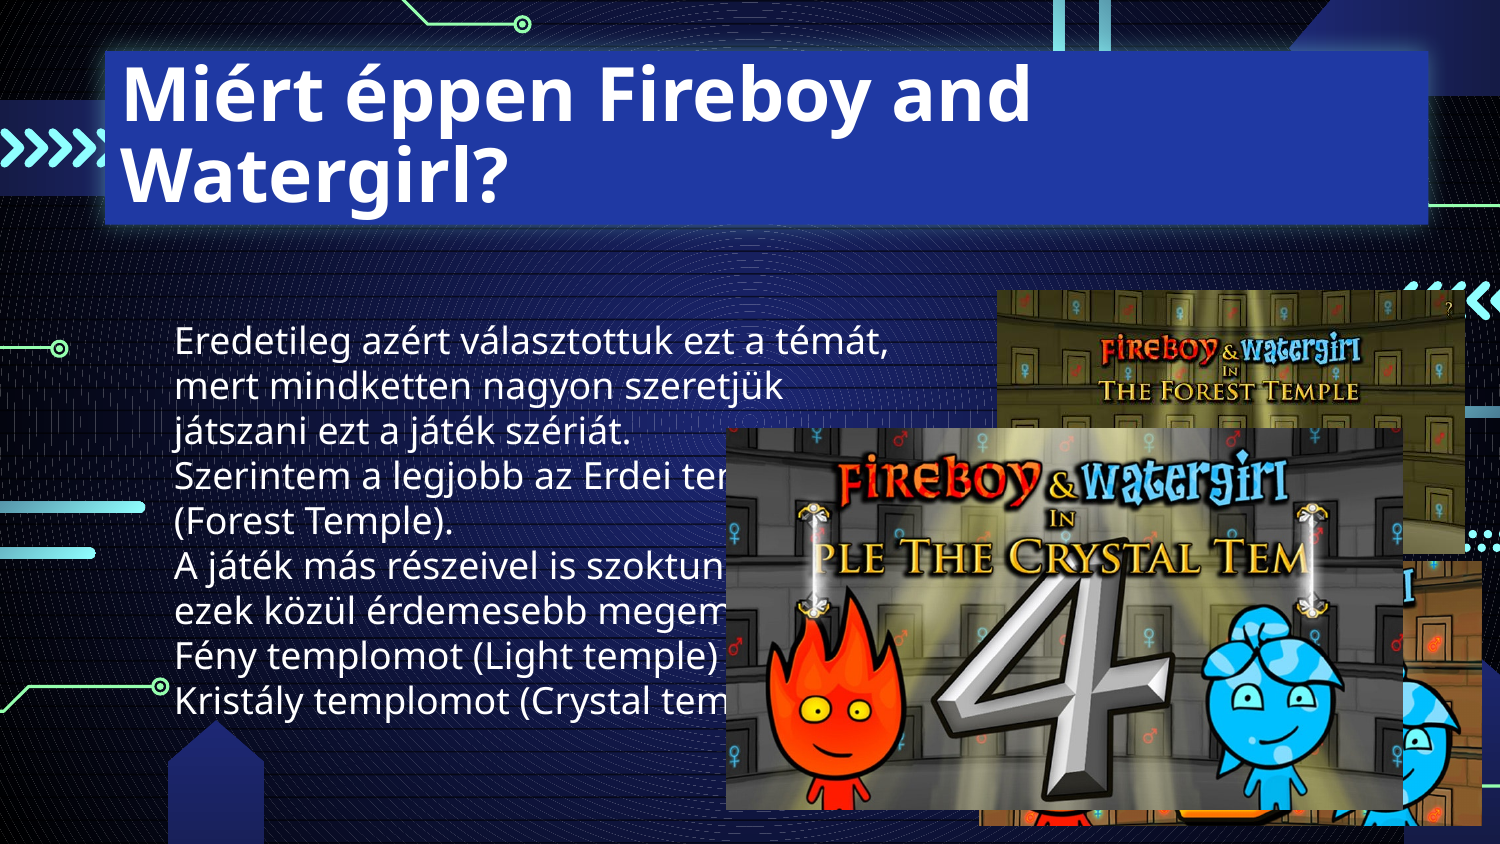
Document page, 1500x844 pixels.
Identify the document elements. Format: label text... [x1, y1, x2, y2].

subtitle Eredetileg azért választottuk ezt a témát, mert mindketten nagyon szeretjük játszani ezt a játék szériát. Szerintem a legjobb az Erdei templom (Forest Temple). A játék más részeivel is szoktunk játszani, ezek közül érdemesebb megemlíteni a Fény templomot (Light temple) és a Kristály templomot (Crystal temple). [158, 259, 943, 780]
picture [726, 290, 1482, 826]
title Miért éppen Fireboy and Watergirl? [105, 51, 1429, 225]
